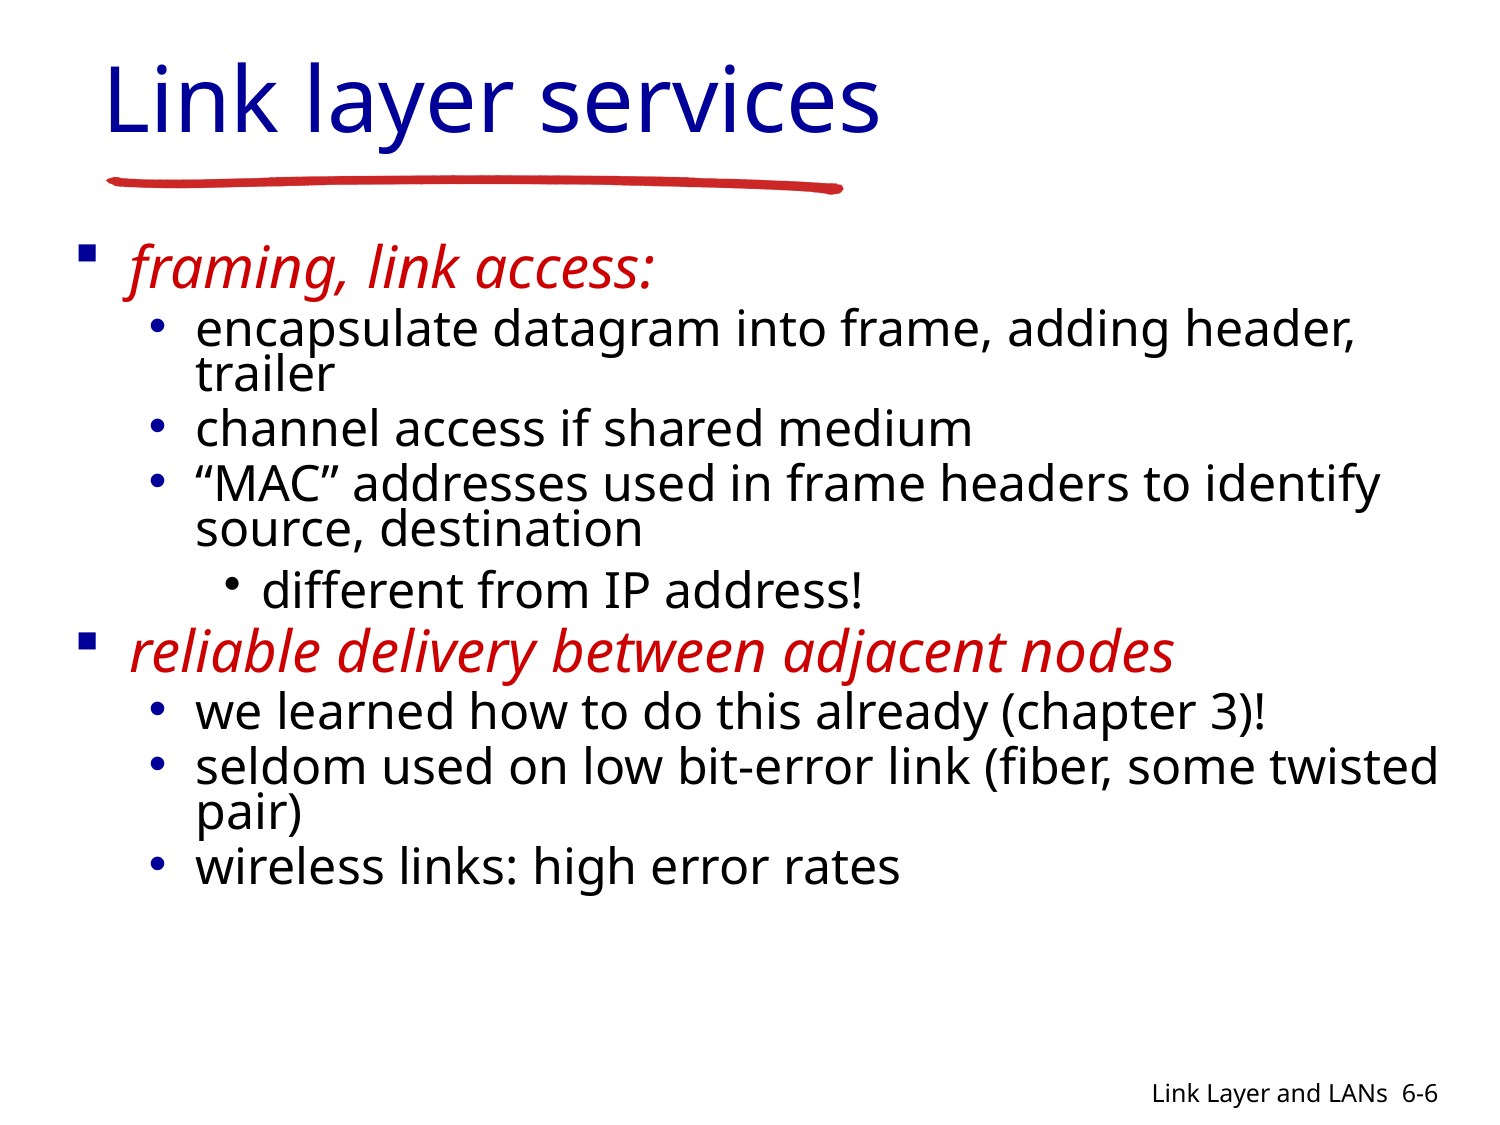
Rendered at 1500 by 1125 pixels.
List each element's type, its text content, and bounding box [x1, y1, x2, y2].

slide_number 6-6 [1387, 1069, 1478, 1115]
title Link layer services [87, 37, 1101, 155]
picture [102, 170, 854, 200]
footer Link Layer and LANs [1045, 1069, 1404, 1110]
list framing, link access: encapsulate datagram into frame, adding header, trailer channel access if shared medium “MAC” addresses used in frame headers to identify source, destination different from IP address! reliable delivery between adjacent nodes we learned how to do this already (chapter 3)! seldom used on low bit-error link (fiber, some twisted pair) wireless links: high error rates [58, 232, 1460, 996]
